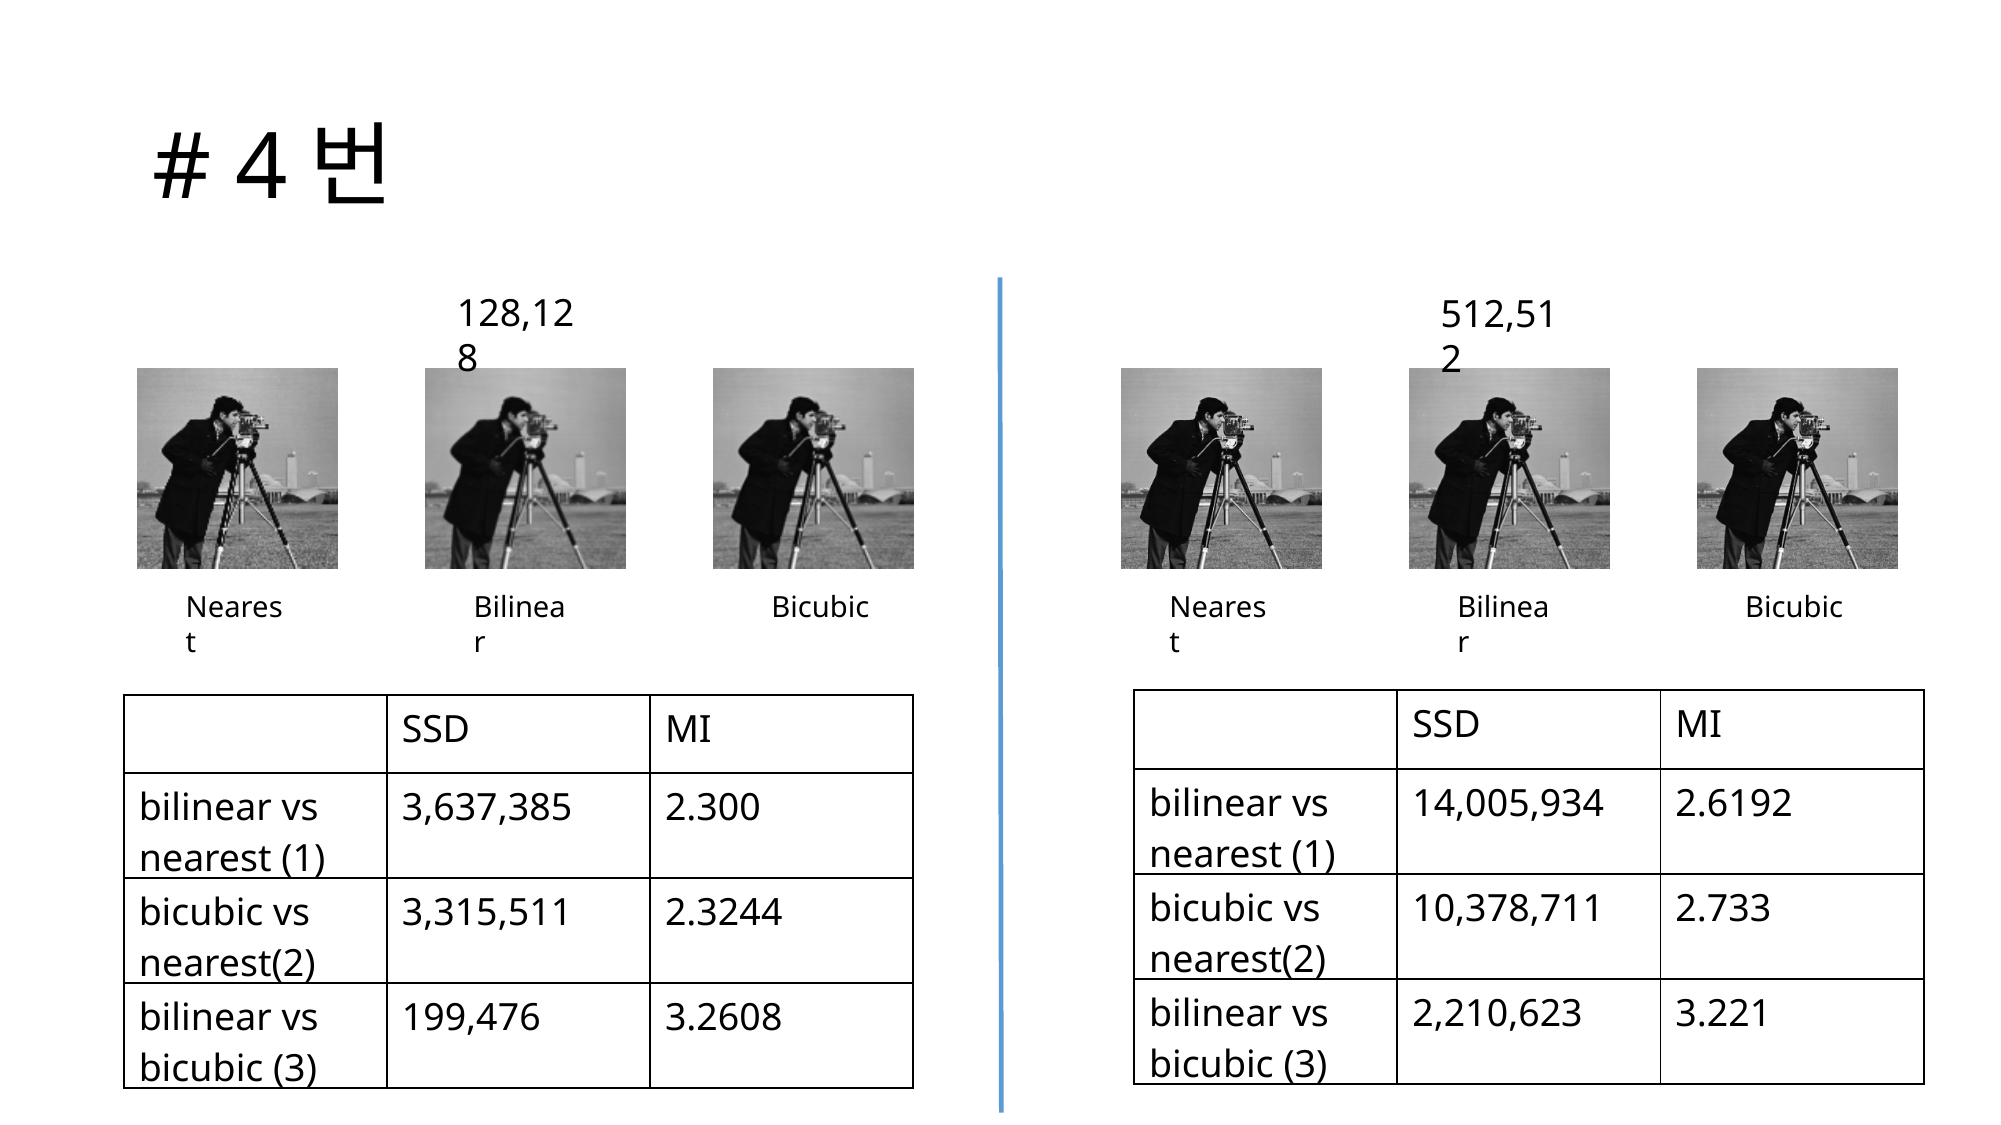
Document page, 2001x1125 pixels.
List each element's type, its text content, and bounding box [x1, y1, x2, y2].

picture [1697, 368, 1898, 569]
text_box Bilinear [1442, 580, 1576, 666]
table_header SSD [388, 696, 649, 772]
table_cell 2.6192 [1661, 770, 1923, 873]
text_box Bilinear [458, 580, 593, 666]
table_cell 3,315,511 [388, 879, 649, 982]
table_cell 3.2608 [651, 984, 912, 1087]
table_cell bilinear vs nearest (1) [1135, 770, 1396, 873]
picture [425, 368, 626, 569]
table_cell 14,005,934 [1398, 770, 1660, 873]
text_box 128,128 [442, 281, 609, 368]
table_cell bilinear vs bicubic (3) [1135, 980, 1396, 1083]
table_cell 3.221 [1661, 980, 1923, 1083]
table_cell bilinear vs bicubic (3) [125, 984, 386, 1087]
table_cell bilinear vs nearest (1) [125, 774, 386, 877]
text_box Nearest [1154, 580, 1288, 666]
picture [1409, 368, 1610, 569]
table_header SSD [1398, 691, 1660, 768]
picture [1121, 368, 1322, 569]
table_cell 2.733 [1661, 875, 1923, 978]
table_cell 2,210,623 [1398, 980, 1660, 1083]
text_box Bicubic [1730, 580, 1864, 631]
table_header MI [651, 696, 912, 772]
table_header [1135, 691, 1396, 768]
table_cell 3,637,385 [388, 774, 649, 877]
table_cell 10,378,711 [1398, 875, 1660, 978]
table_cell 2.300 [651, 774, 912, 877]
table_header MI [1661, 691, 1923, 768]
text_box Bicubic [756, 580, 890, 631]
table_cell bicubic vs nearest(2) [1135, 875, 1396, 978]
title # 4번 [137, 59, 1863, 278]
picture [713, 368, 914, 569]
picture [137, 368, 338, 569]
table_cell 2.3244 [651, 879, 912, 982]
table_header [125, 696, 386, 772]
text_box Nearest [170, 580, 305, 666]
text_box 512,512 [1425, 282, 1593, 368]
table_cell bicubic vs nearest(2) [125, 879, 386, 982]
table_cell 199,476 [388, 984, 649, 1087]
